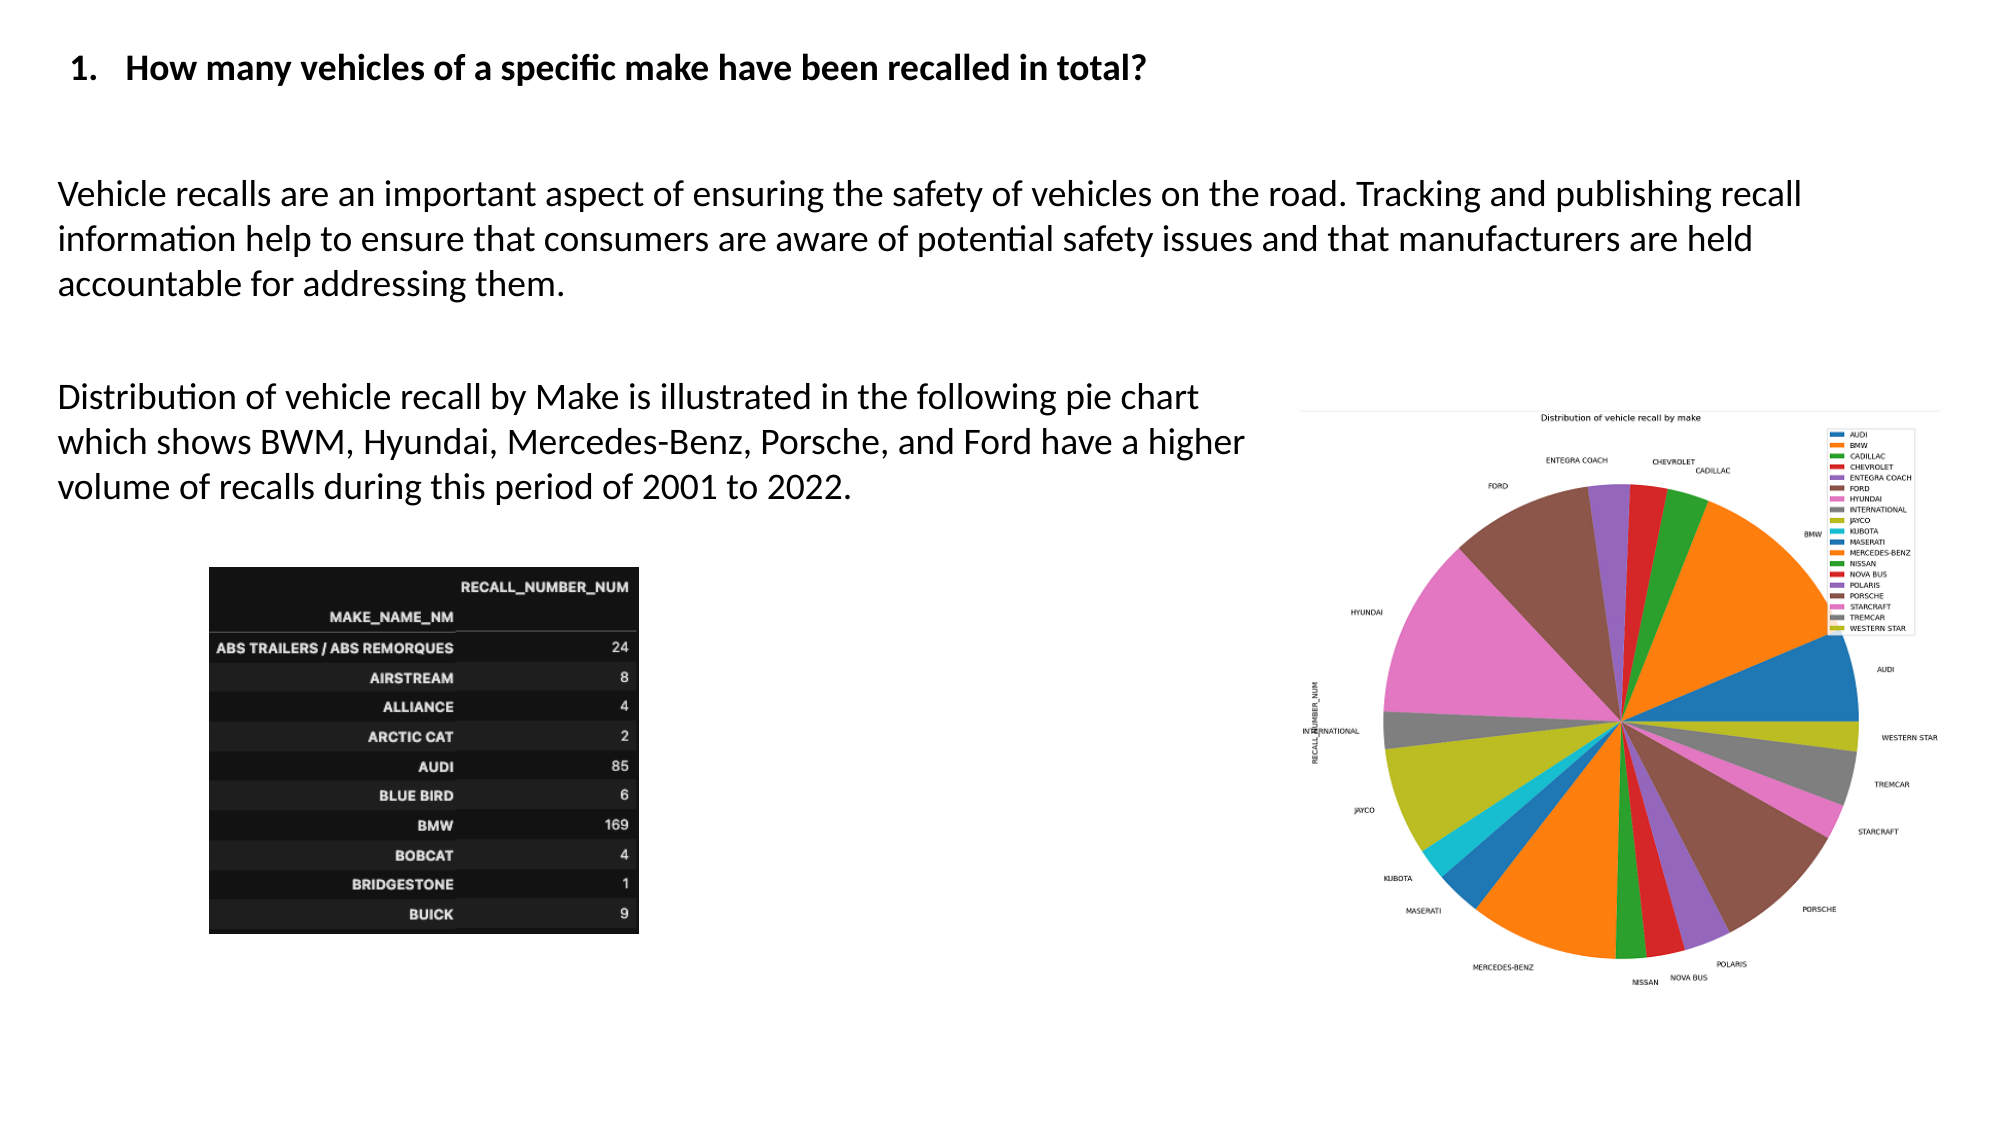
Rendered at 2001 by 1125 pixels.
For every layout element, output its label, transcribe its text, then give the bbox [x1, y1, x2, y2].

text_box Vehicle recalls are an important aspect of ensuring the safety of vehicles on the road. Tracking and publishing recall information help to ensure that consumers are aware of potential safety issues and that manufacturers are held accountable for addressing them. [42, 162, 1860, 312]
text_box Distribution of vehicle recall by Make is illustrated in the following pie chart which shows BWM, Hyundai, Mercedes-Benz, Porsche, and Ford have a higher volume of recalls during this period of 2001 to 2022. [42, 364, 1287, 515]
text_box How many vehicles of a specific make have been recalled in total? [54, 35, 1753, 95]
picture [1300, 410, 1940, 992]
picture [209, 567, 639, 934]
